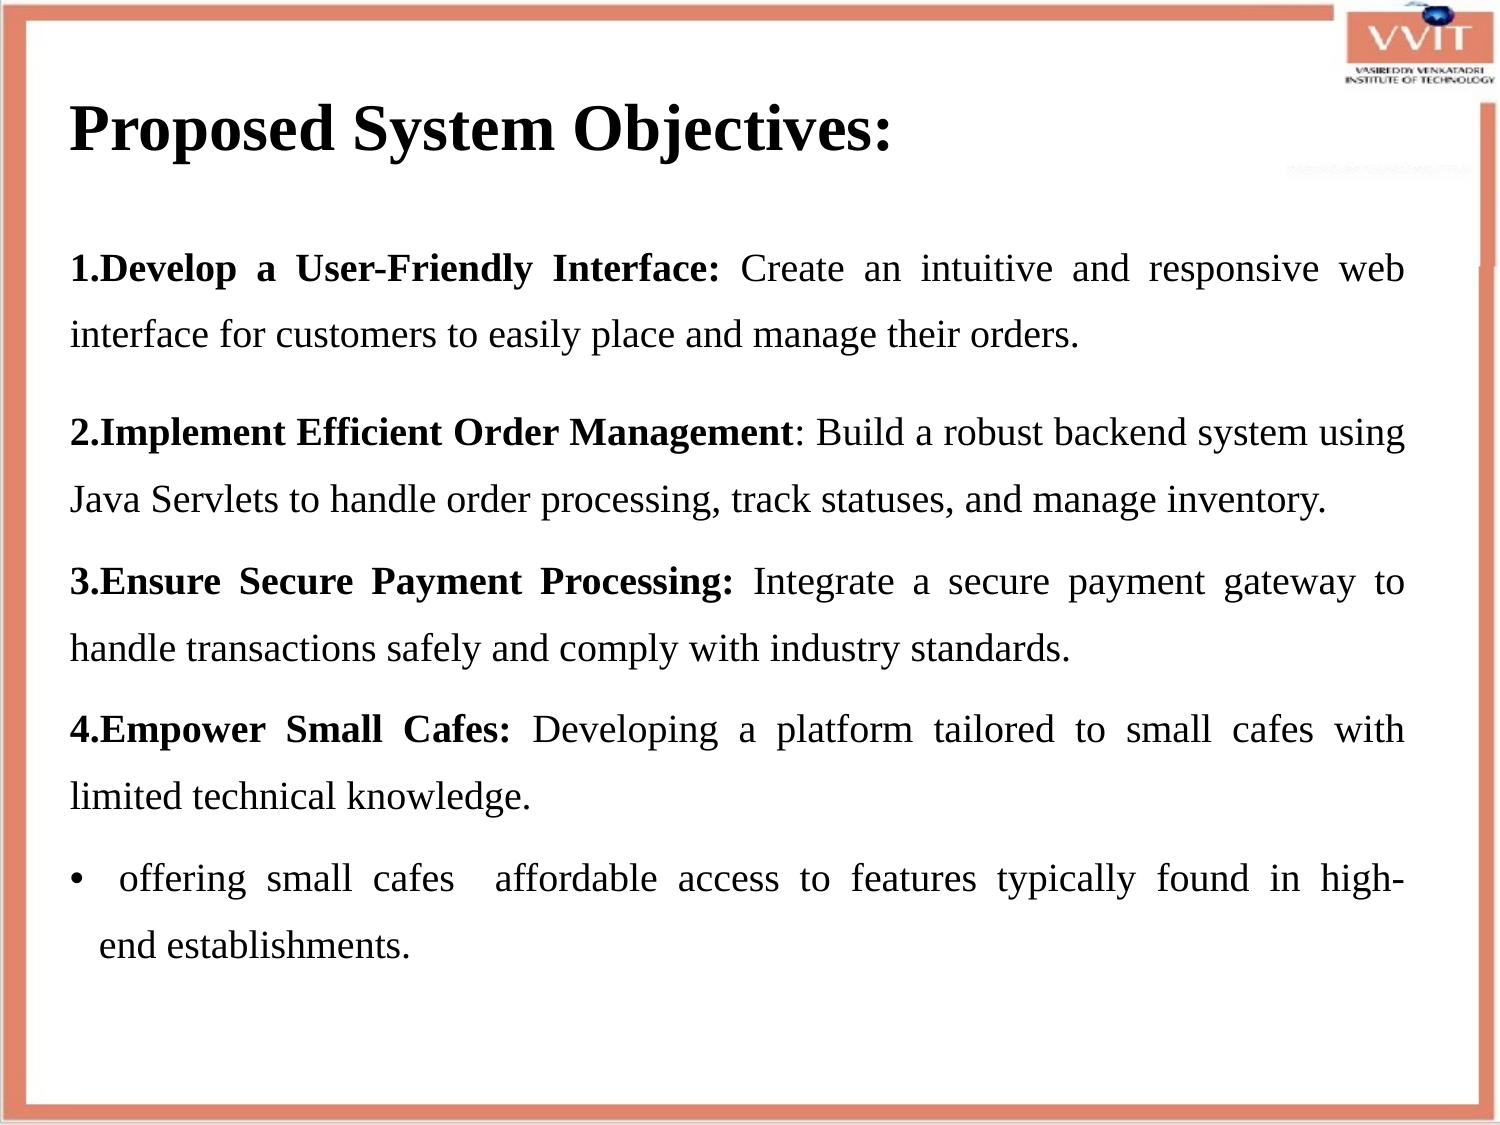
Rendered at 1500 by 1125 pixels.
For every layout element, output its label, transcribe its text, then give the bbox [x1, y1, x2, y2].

picture [0, 0, 1500, 1125]
list 1.Develop a User-Friendly Interface: Create an intuitive and responsive web interface for customers to easily place and manage their orders. 2.Implement Efficient Order Management: Build a robust backend system using Java Servlets to handle order processing, track statuses, and manage inventory. 3.Ensure Secure Payment Processing: Integrate a secure payment gateway to handle transactions safely and comply with industry standards. 4.Empower Small Cafes: Developing a platform tailored to small cafes with limited technical knowledge. offering small cafes affordable access to features typically found in high-end establishments. [54, 215, 1421, 1020]
title Proposed System Objectives: [54, 81, 1349, 181]
